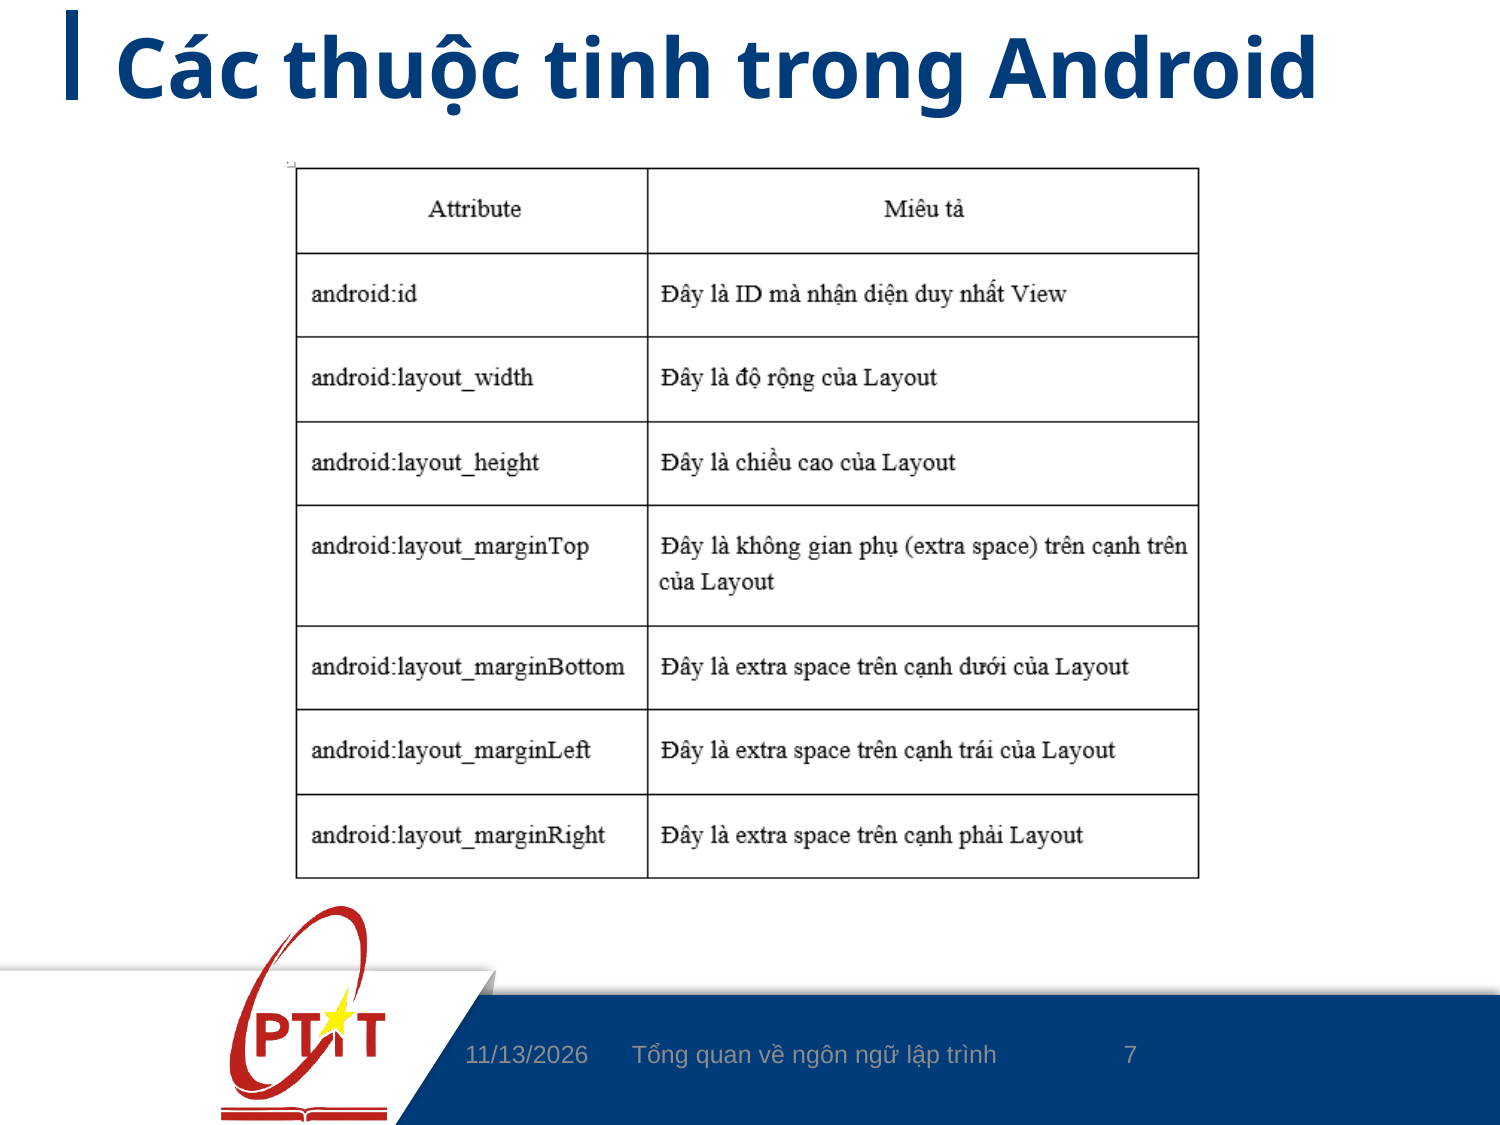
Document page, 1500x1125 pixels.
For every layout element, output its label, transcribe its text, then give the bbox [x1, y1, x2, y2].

picture [221, 906, 387, 1122]
footer Tổng quan về ngôn ngữ lập trình [561, 1023, 815, 1084]
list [287, 162, 1207, 882]
title Các thuộc tinh trong Android [99, 5, 1394, 138]
slide_number 7 [815, 1023, 1153, 1084]
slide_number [450, 1023, 561, 1084]
